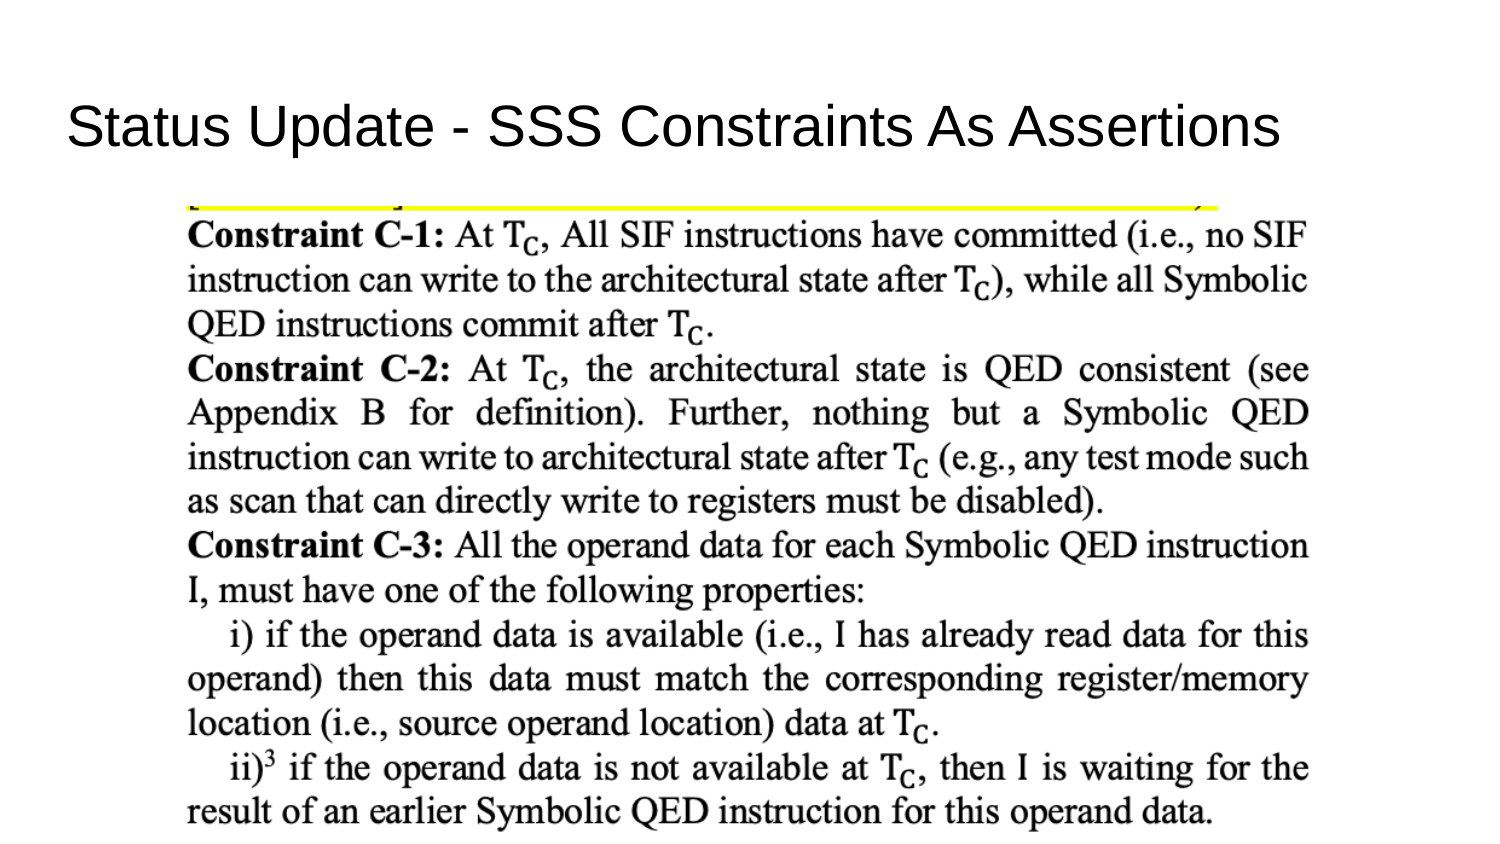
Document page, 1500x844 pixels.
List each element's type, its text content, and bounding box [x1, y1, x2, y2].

picture [177, 205, 1323, 834]
title Status Update - SSS Constraints As Assertions [51, 72, 1449, 167]
